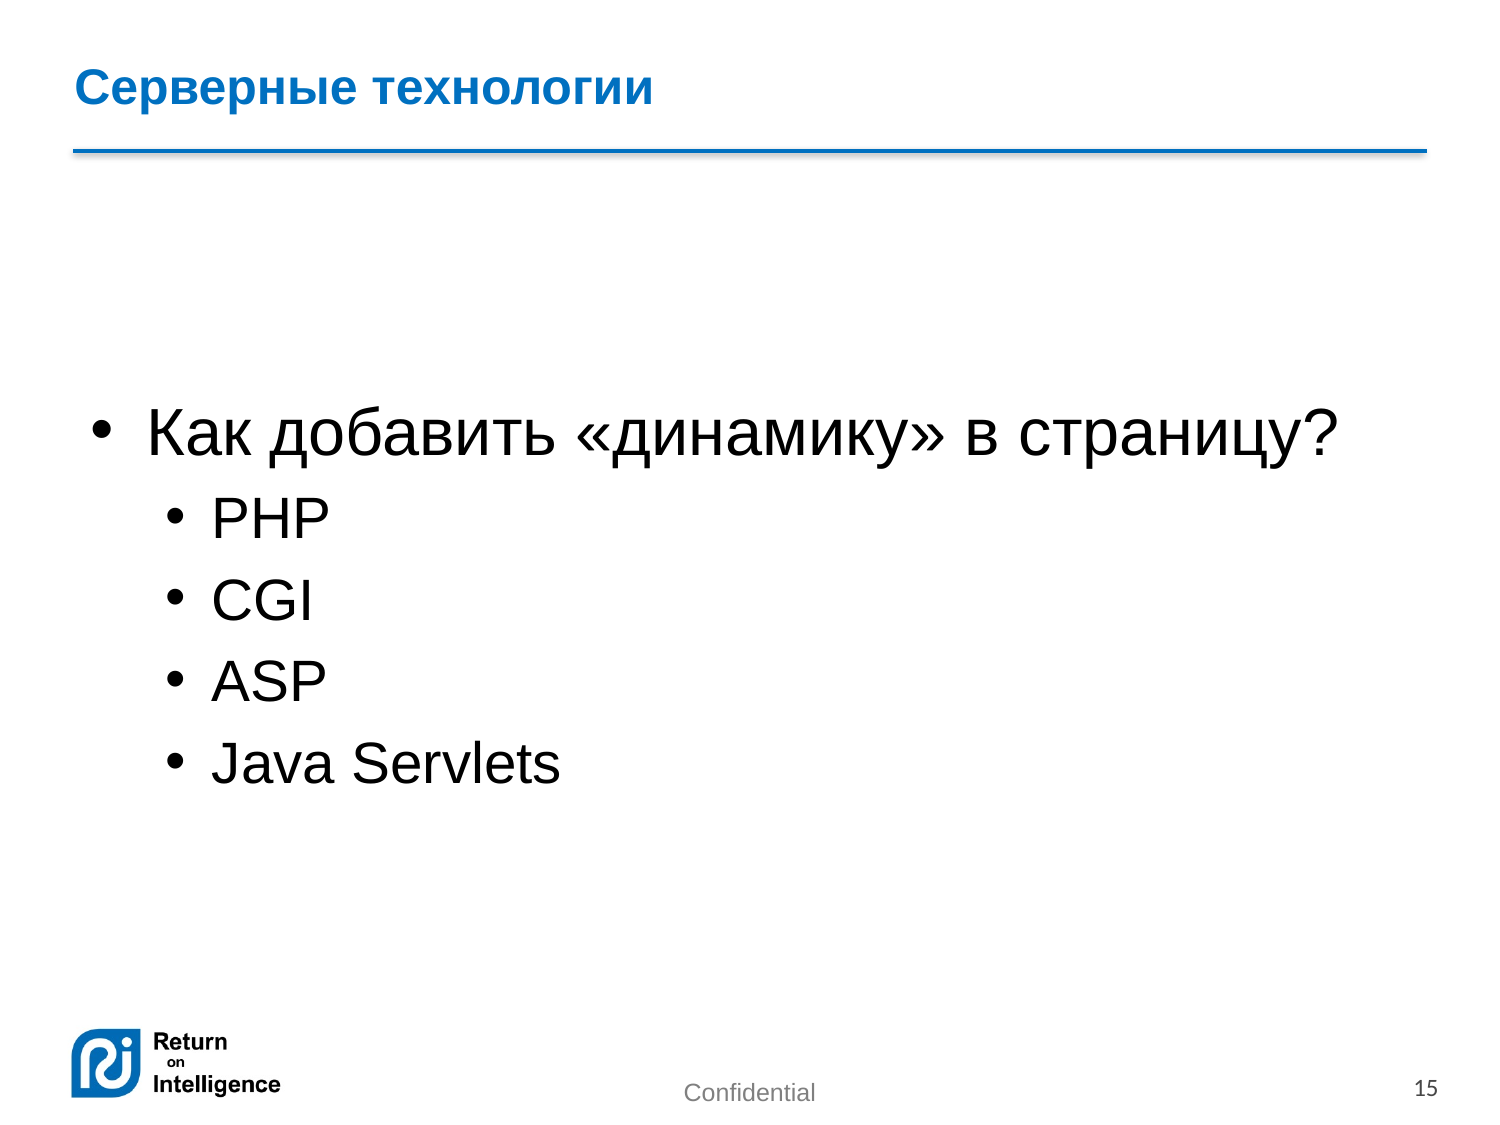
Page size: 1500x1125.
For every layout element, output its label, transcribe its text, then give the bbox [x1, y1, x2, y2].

title Серверные технологии [59, 2, 1454, 166]
picture [67, 1022, 289, 1098]
text_box Как добавить «динамику» в страницу? PHP CGI ASP Java Servlets [74, 187, 1425, 996]
